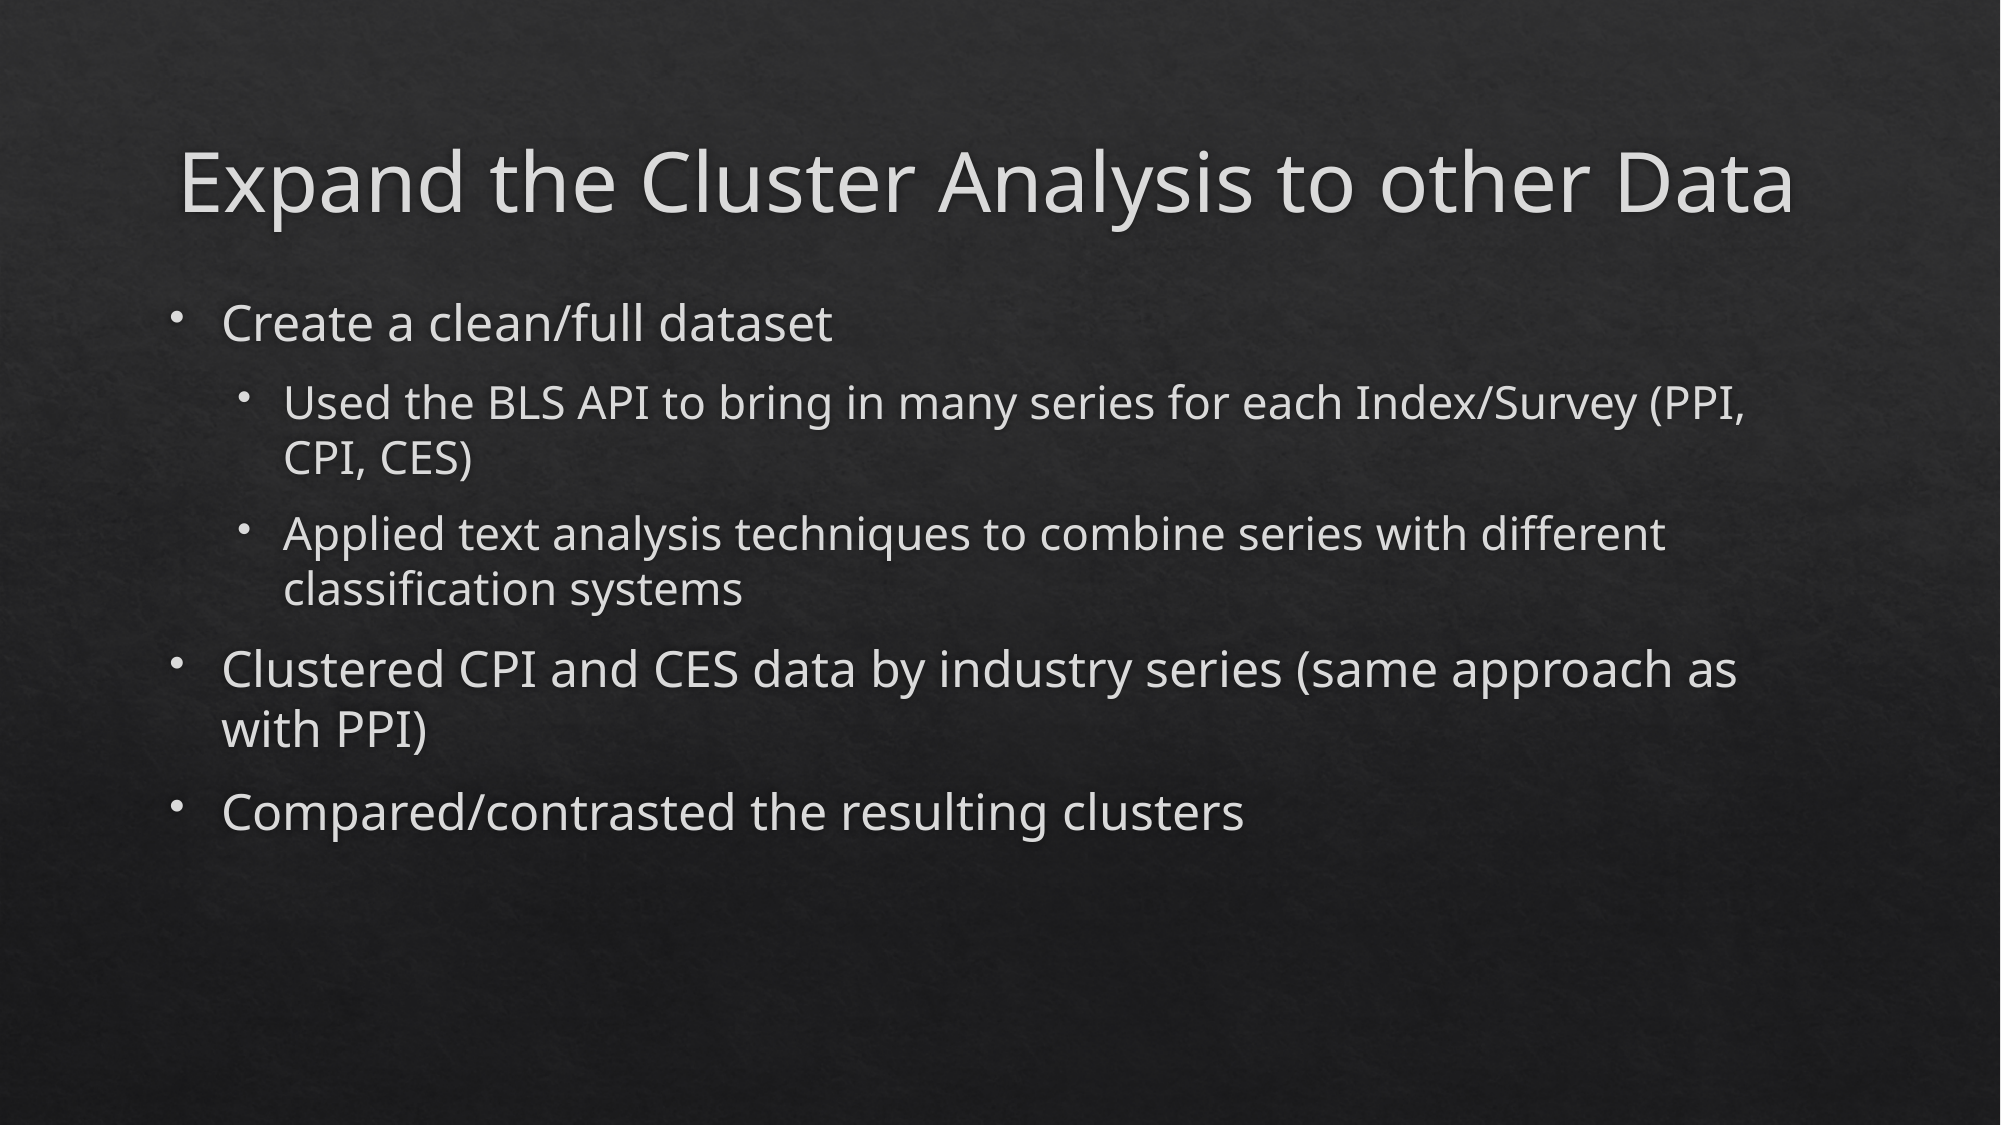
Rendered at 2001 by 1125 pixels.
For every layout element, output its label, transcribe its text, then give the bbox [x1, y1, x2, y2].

title Expand the Cluster Analysis to other Data [149, 99, 1849, 260]
list Create a clean/full dataset Used the BLS API to bring in many series for each Index/Survey (PPI, CPI, CES) Applied text analysis techniques to combine series with different classification systems Clustered CPI and CES data by industry series (same approach as with PPI) Compared/contrasted the resulting clusters [149, 284, 1849, 950]
